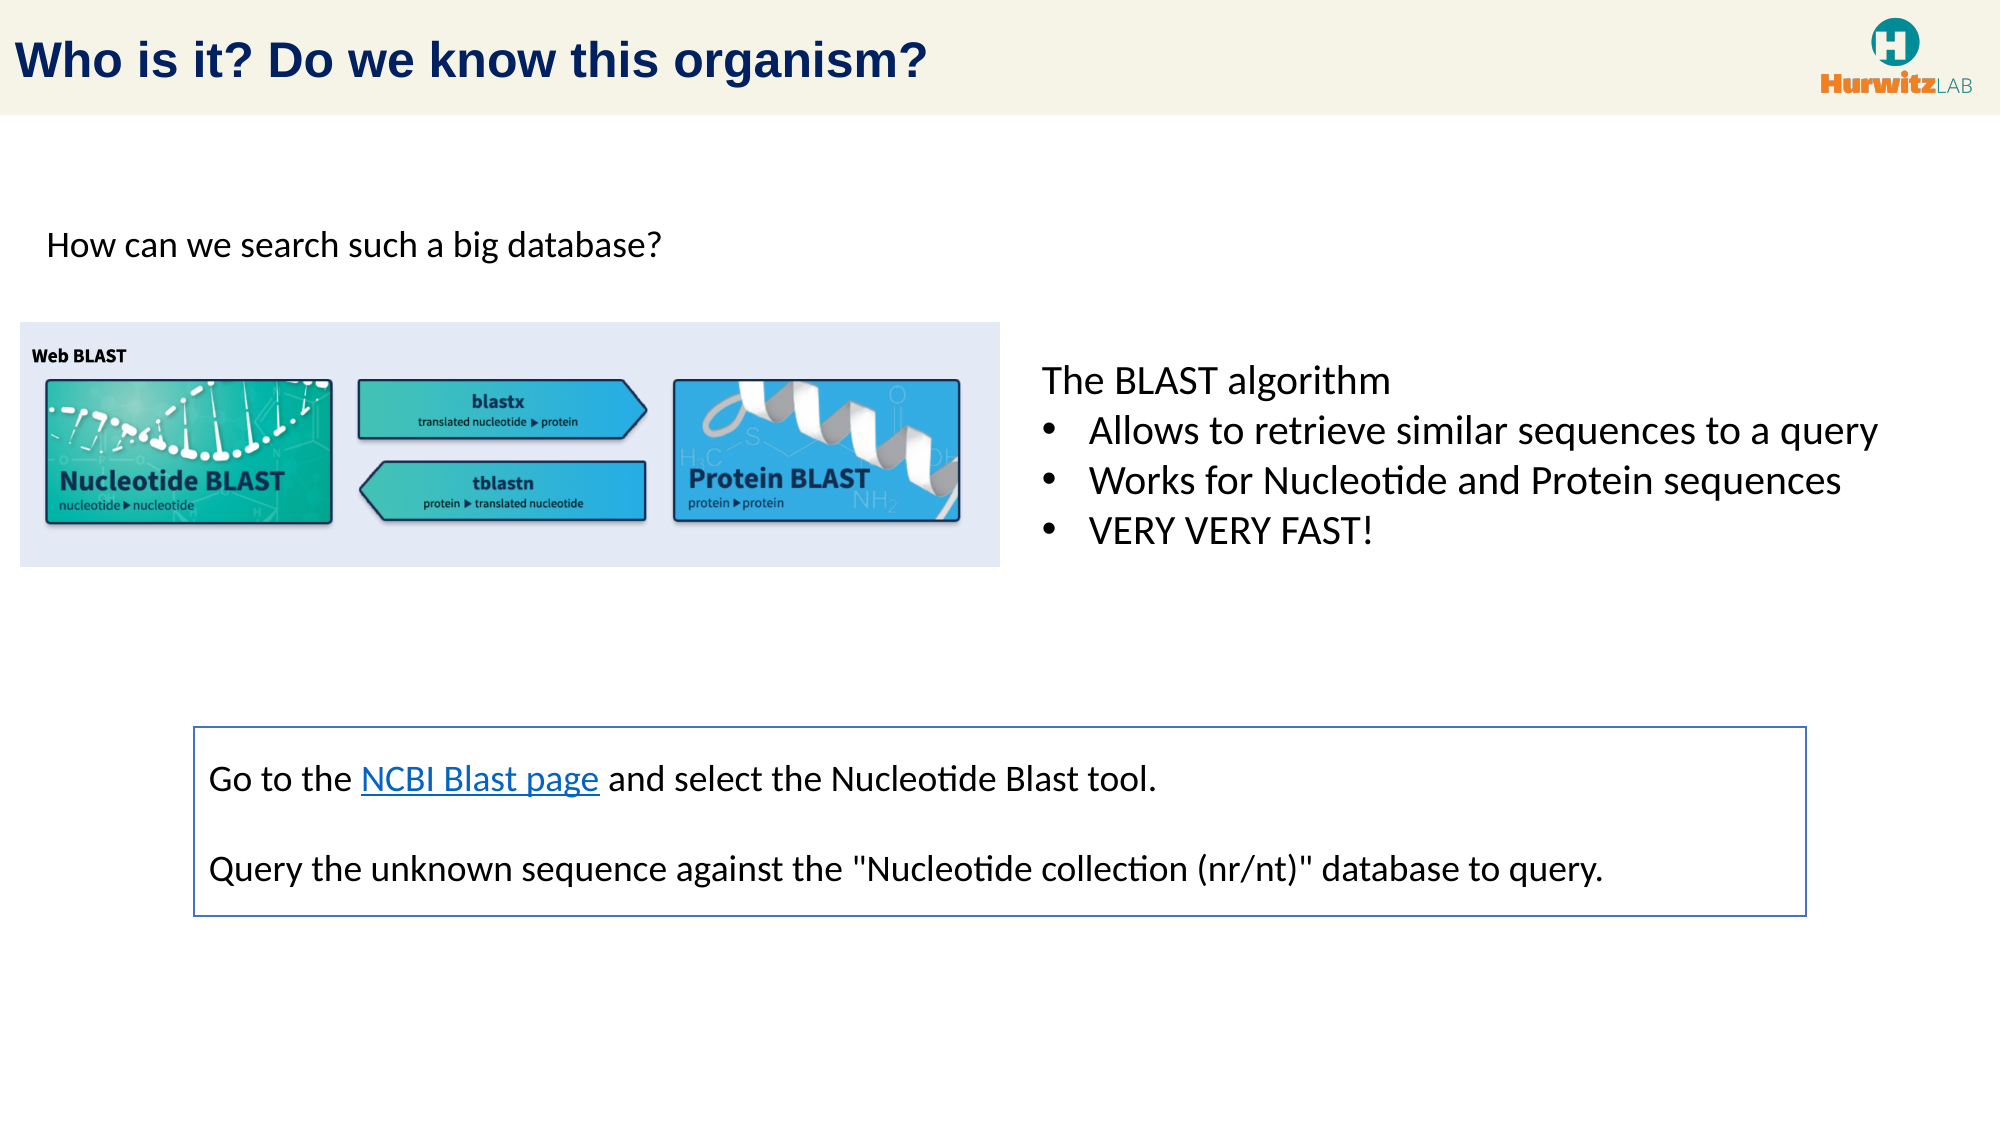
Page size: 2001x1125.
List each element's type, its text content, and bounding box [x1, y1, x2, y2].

text_box How can we search such a big database? [31, 212, 1423, 273]
text_box Who is it? Do we know this organism? [0, 0, 1813, 116]
text_box Go to the NCBI Blast page and select the Nucleotide Blast tool. Query the unknown sequence against the "Nucleotide collection (nr/nt)" database to query. [193, 726, 1807, 917]
picture [20, 322, 1000, 567]
picture [1813, 0, 2000, 152]
text_box The BLAST algorithm Allows to retrieve similar sequences to a query Works for Nucleotide and Protein sequences VERY VERY FAST! [1027, 345, 1966, 561]
